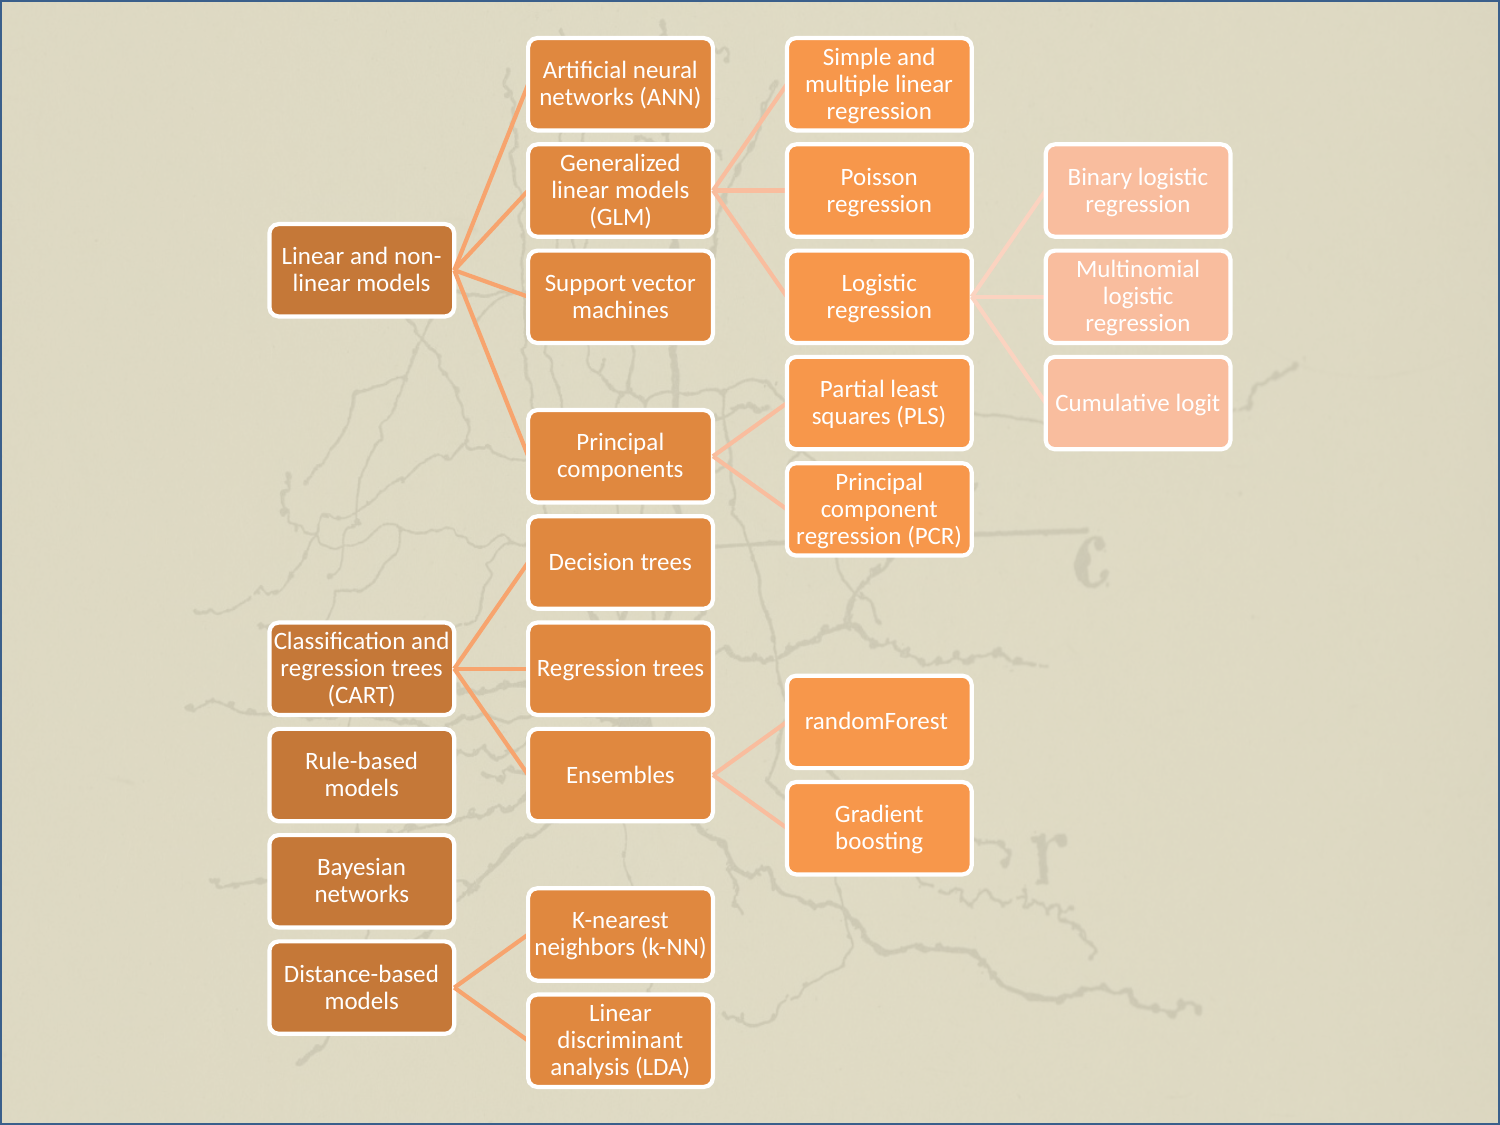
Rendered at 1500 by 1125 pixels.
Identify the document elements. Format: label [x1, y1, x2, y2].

list [74, 37, 1426, 1088]
